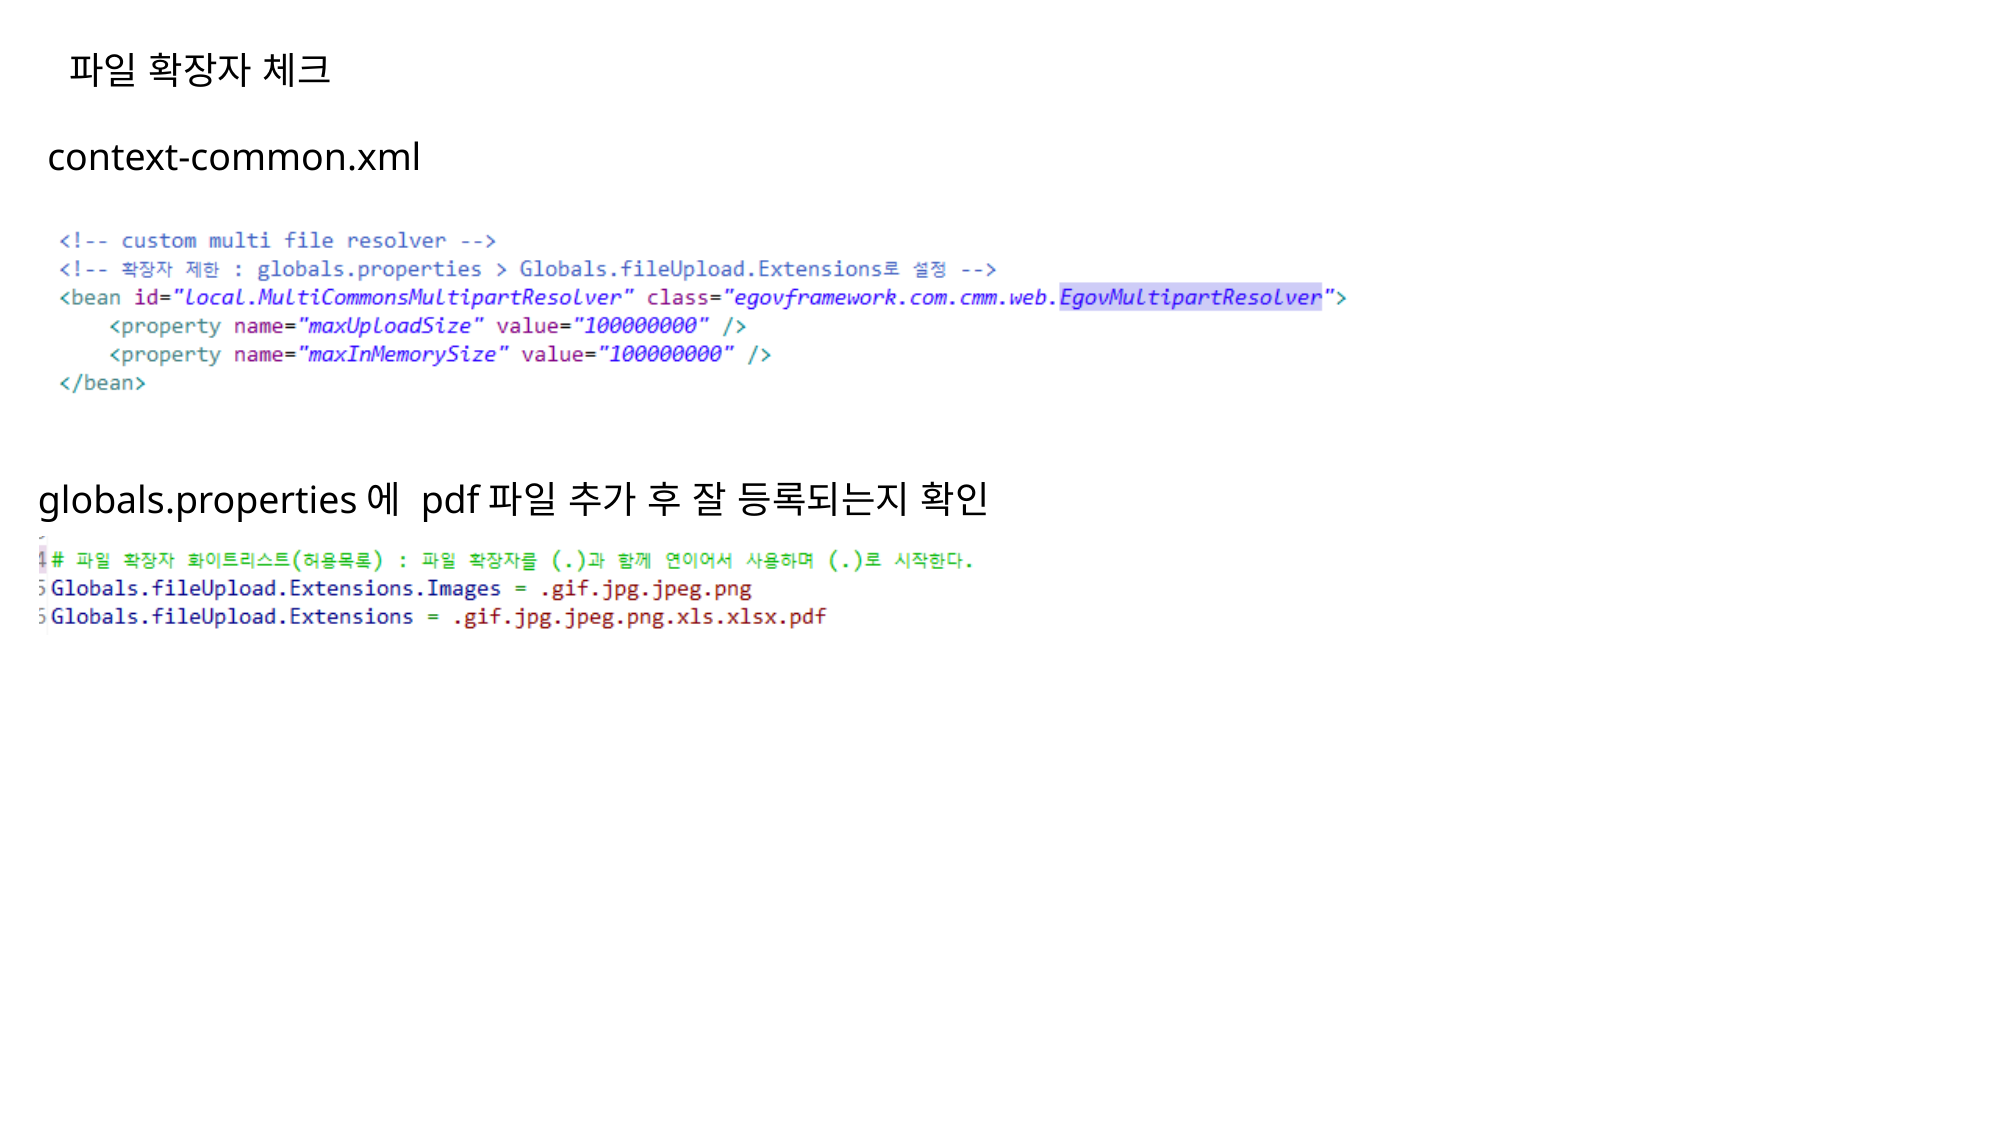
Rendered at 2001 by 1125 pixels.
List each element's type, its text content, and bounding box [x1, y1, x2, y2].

picture [39, 536, 1007, 635]
text_box globals.properties에 pdf파일 추가 후 잘 등록되는지 확인 [23, 468, 1024, 529]
text_box context-common.xml [32, 125, 437, 186]
picture [48, 229, 1363, 398]
text_box 파일 확장자 체크 [54, 39, 347, 99]
